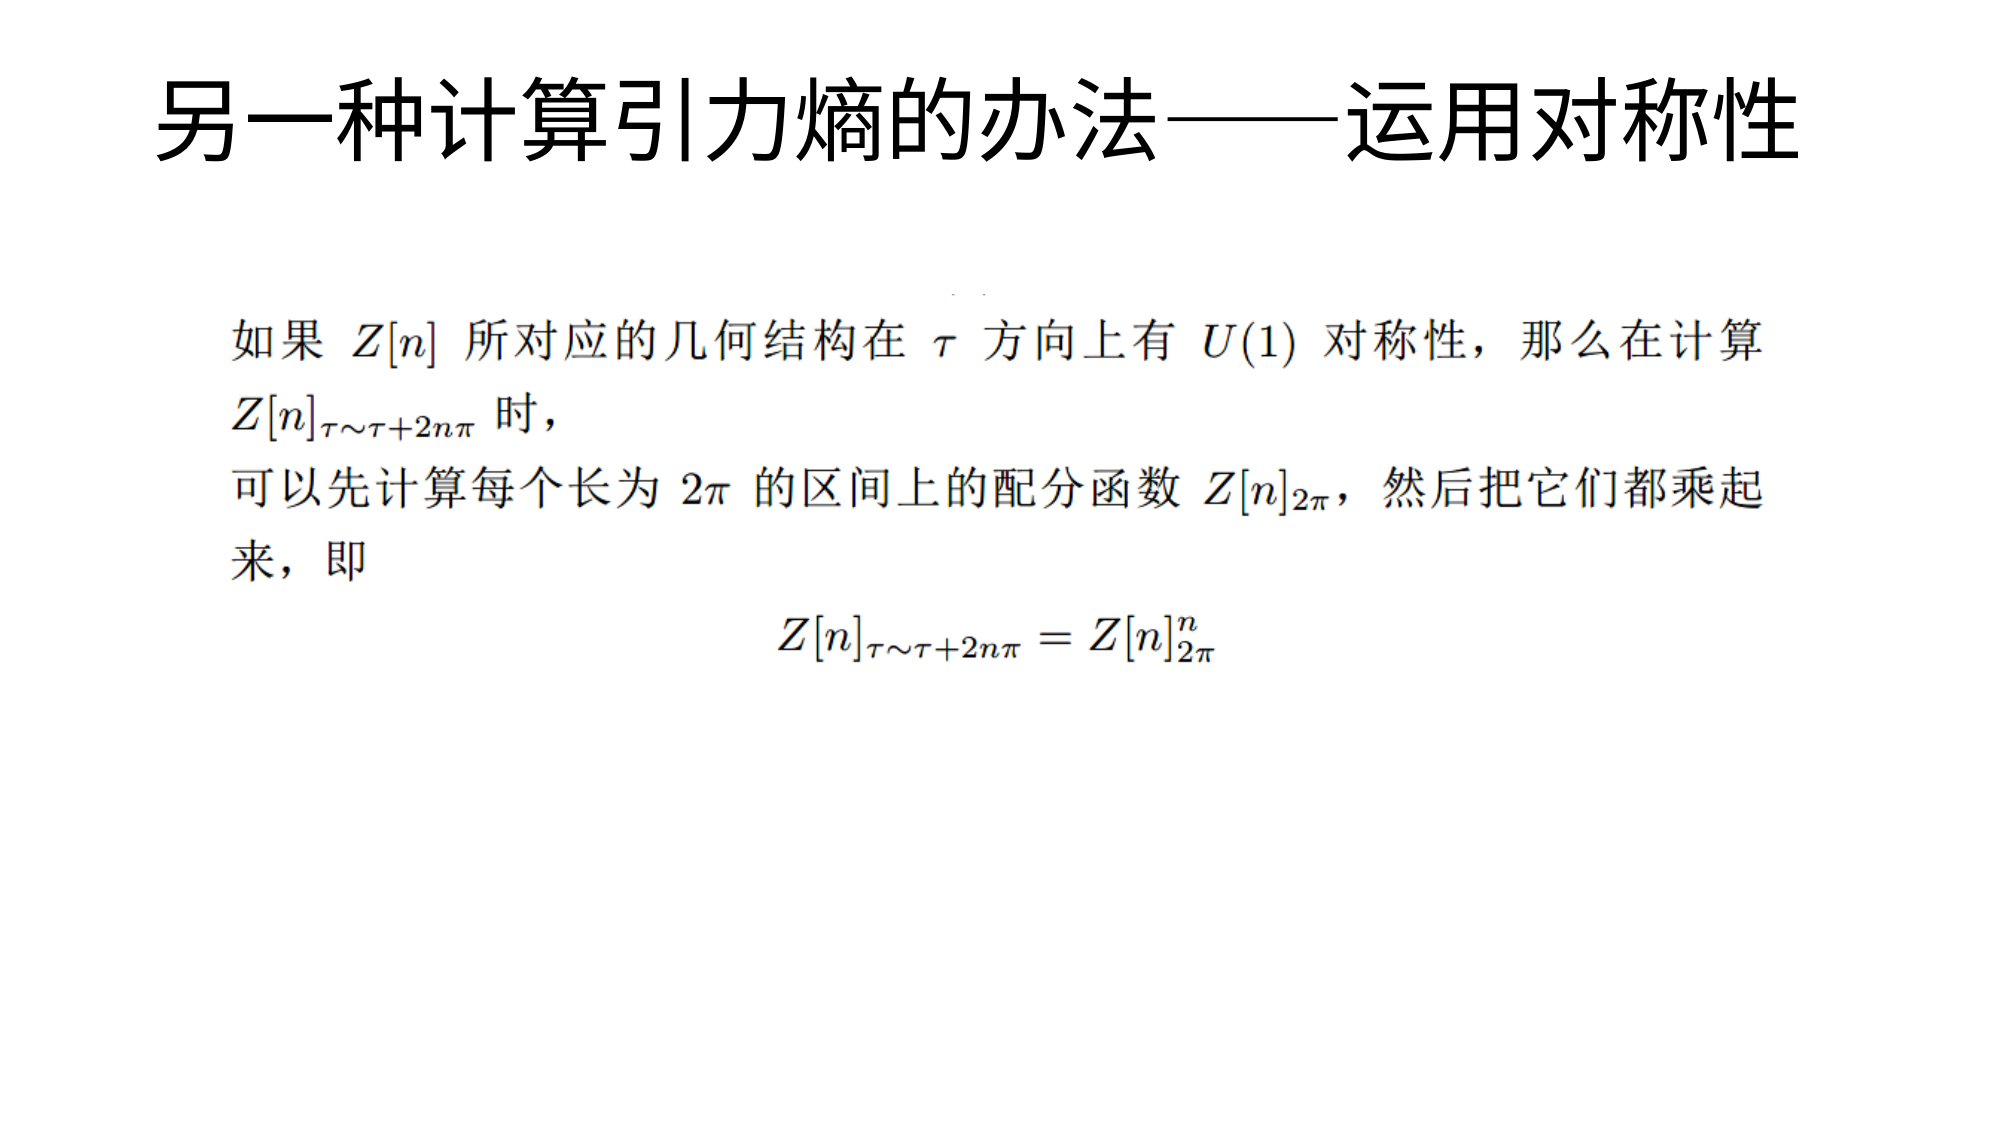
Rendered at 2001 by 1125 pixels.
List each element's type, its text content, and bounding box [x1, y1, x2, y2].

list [137, 294, 1863, 695]
title 另一种计算引力熵的办法——运用对称性 [137, 59, 1863, 191]
